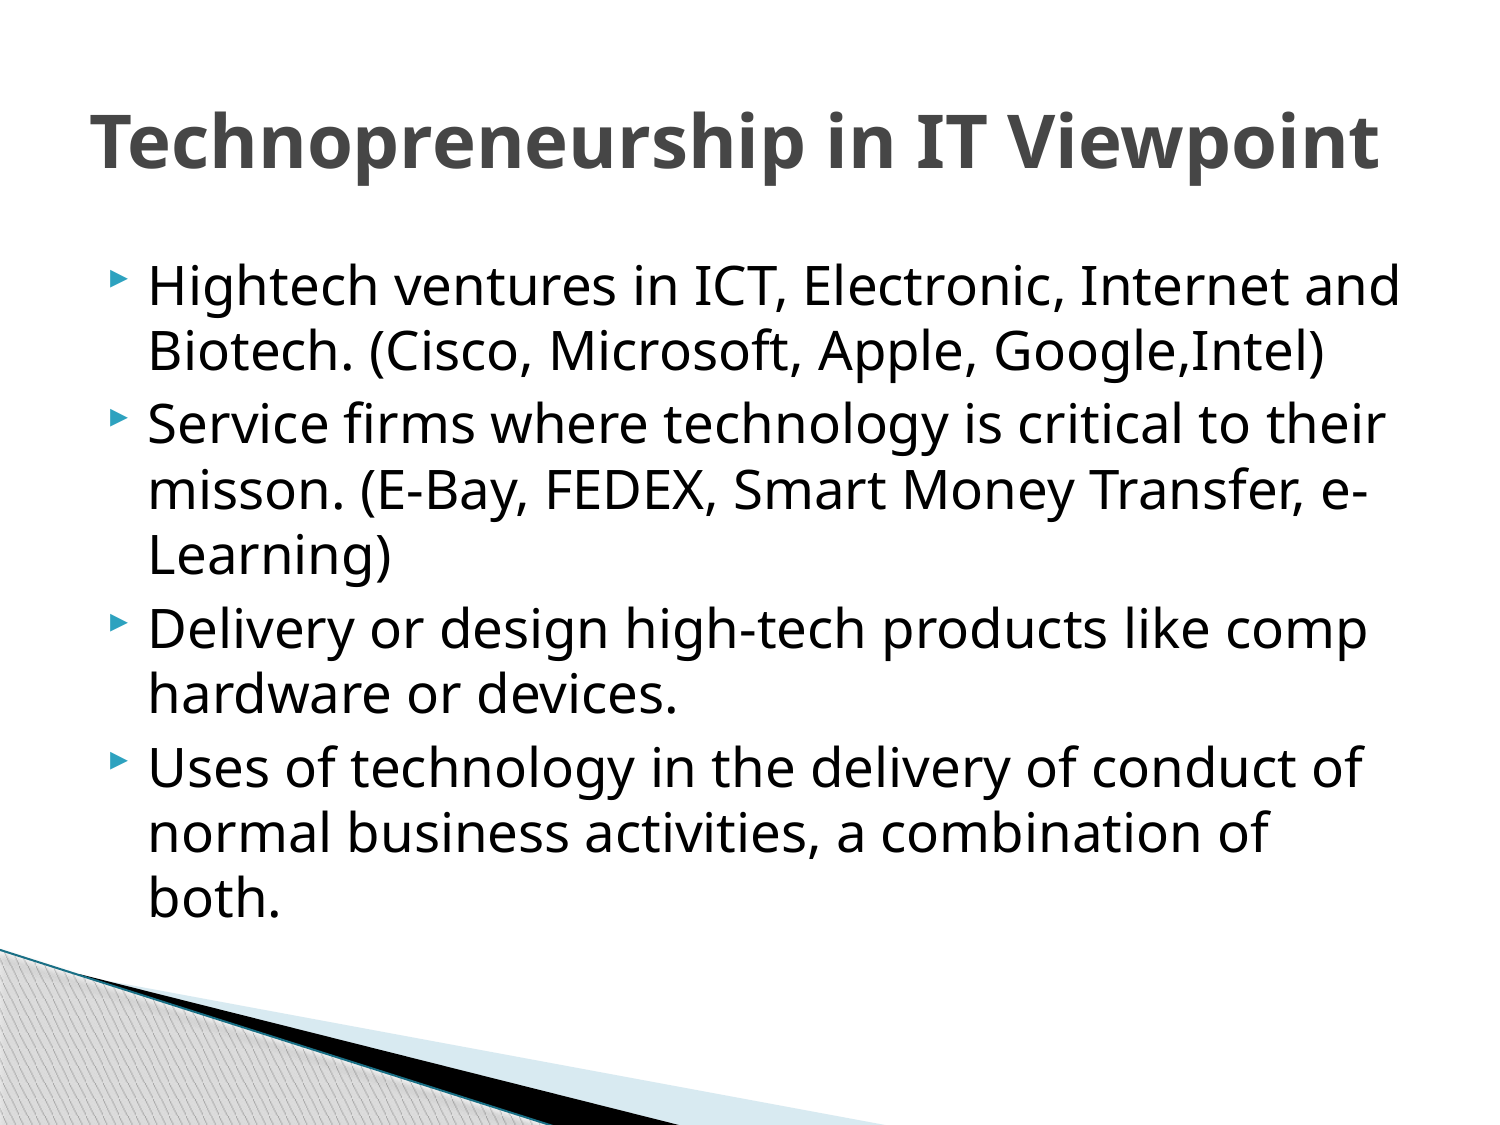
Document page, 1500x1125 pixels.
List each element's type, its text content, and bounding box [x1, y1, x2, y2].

list Hightech ventures in ICT, Electronic, Internet and Biotech. (Cisco, Microsoft, Apple, Google,Intel) Service firms where technology is critical to their misson. (E-Bay, FEDEX, Smart Money Transfer, e-Learning) Delivery or design high-tech products like comp hardware or devices. Uses of technology in the delivery of conduct of normal business activities, a combination of both. [75, 243, 1425, 986]
title Technopreneurship in IT Viewpoint [75, 45, 1425, 233]
